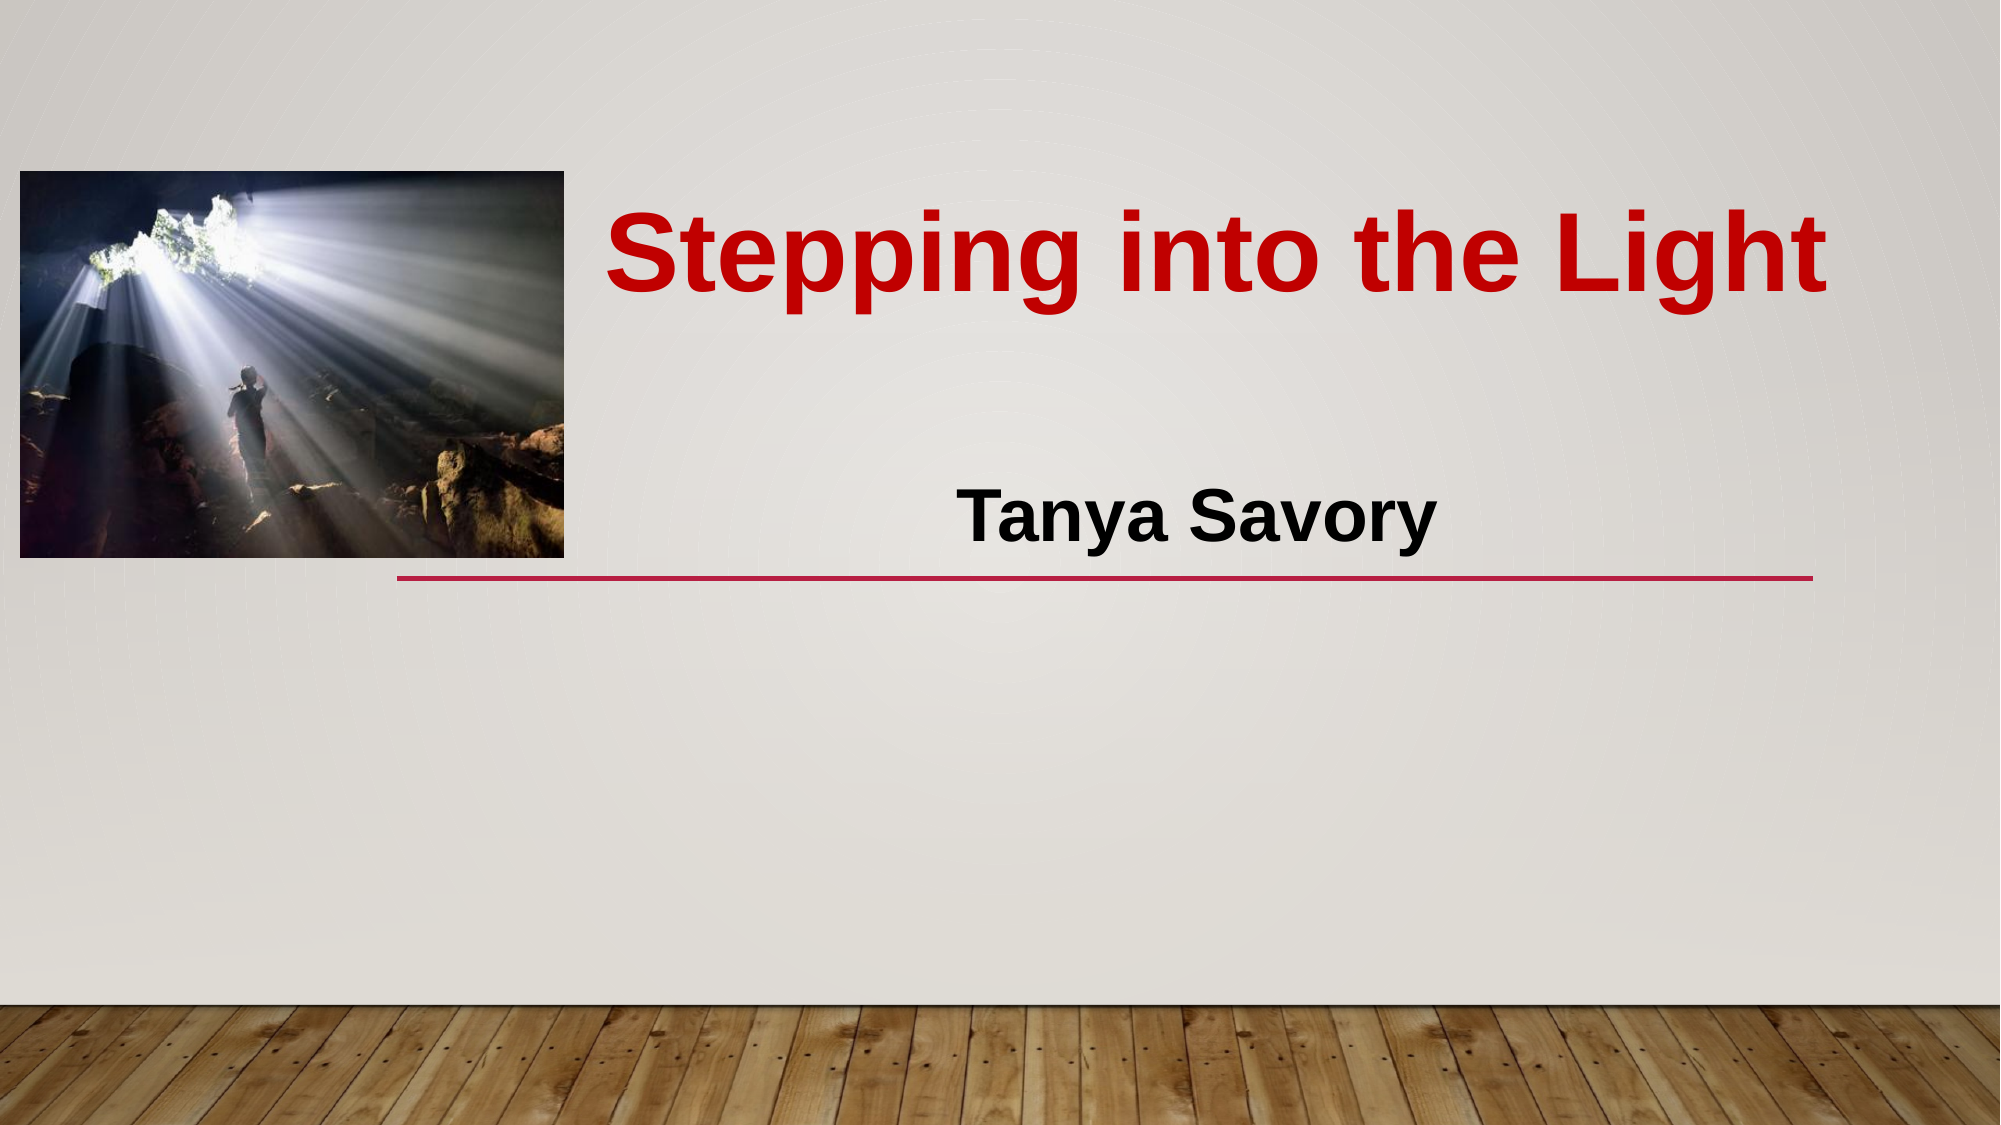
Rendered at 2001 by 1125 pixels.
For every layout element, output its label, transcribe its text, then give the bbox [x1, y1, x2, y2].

picture [20, 170, 564, 558]
text_box Stepping into the Light Tanya Savory [510, 171, 1924, 576]
picture [0, 1005, 2000, 1125]
